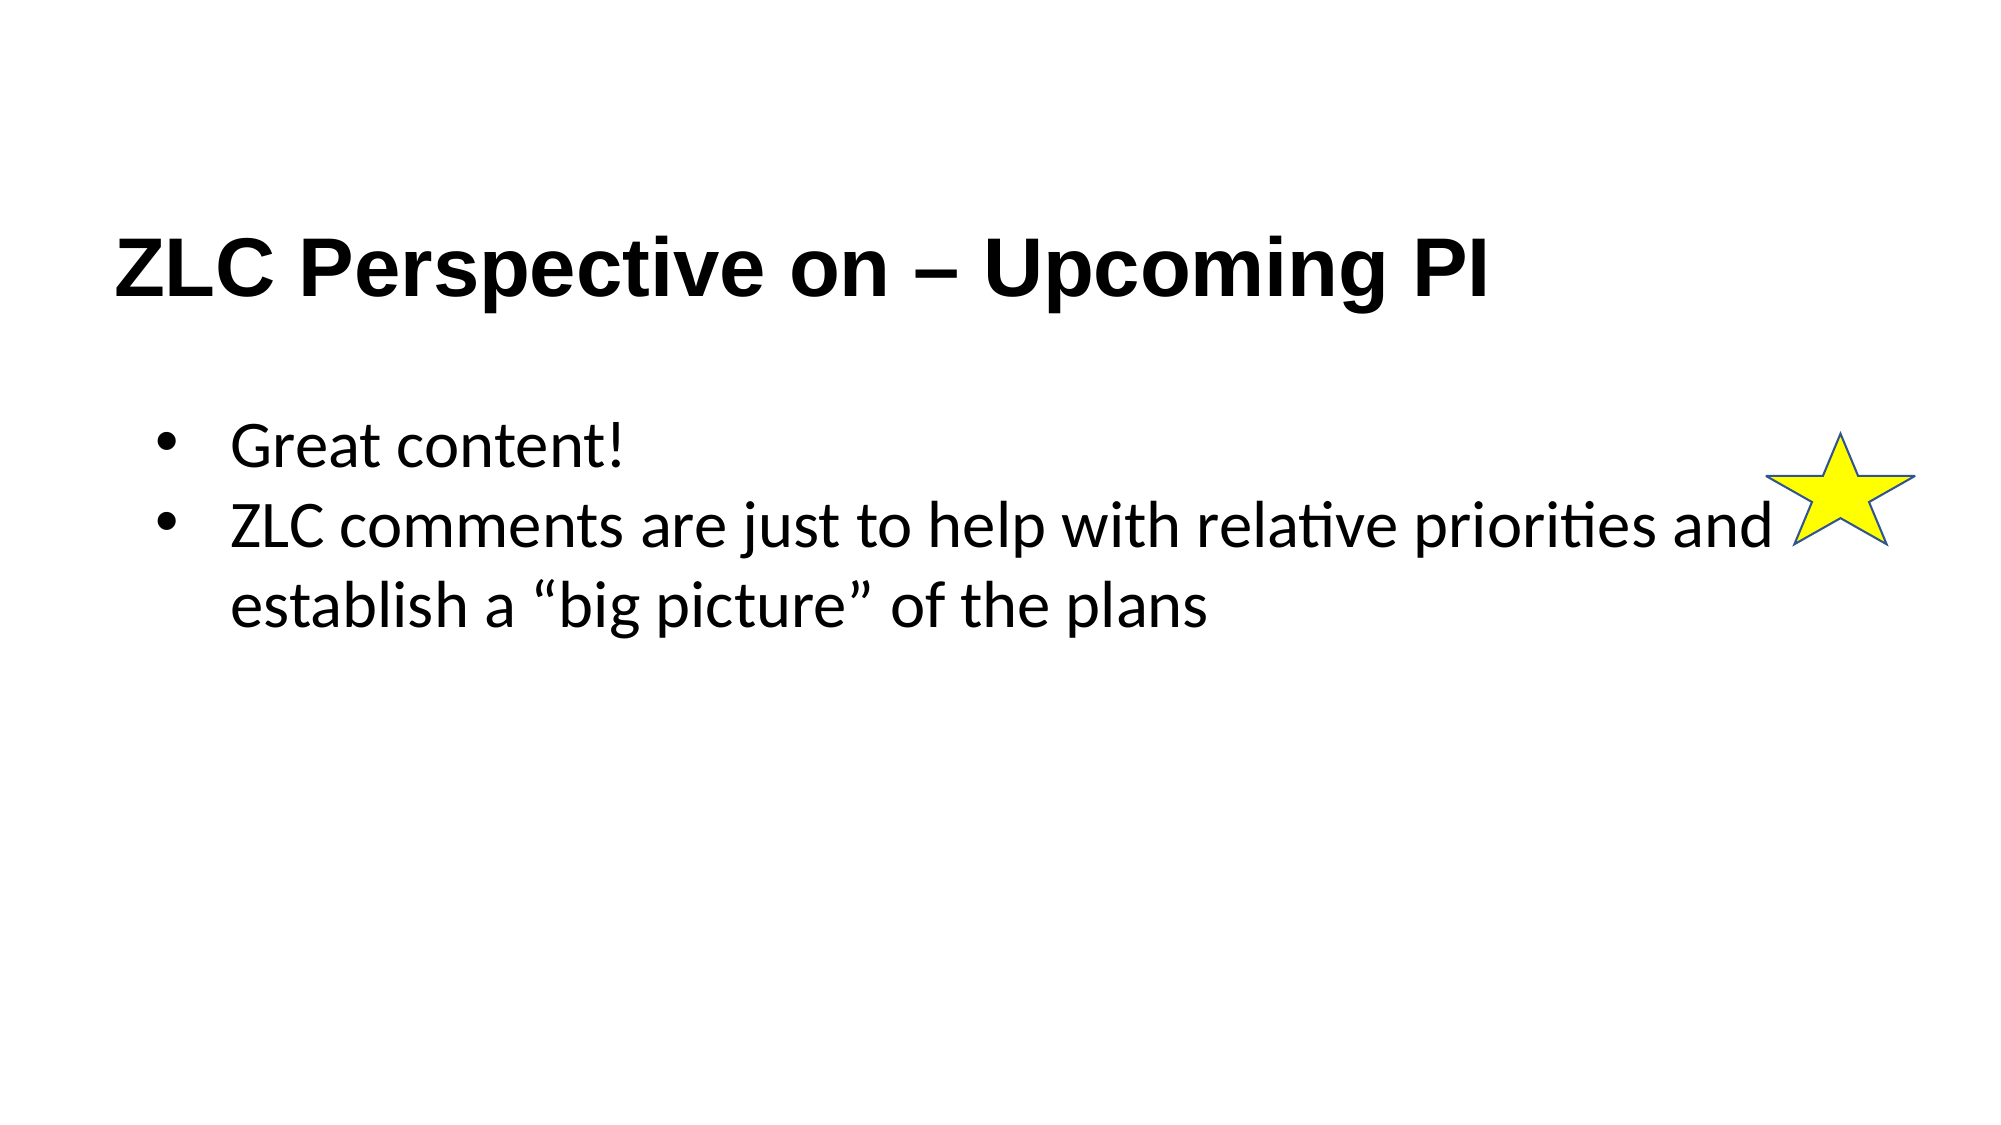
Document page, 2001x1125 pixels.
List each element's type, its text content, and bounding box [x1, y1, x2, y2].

text_box [1765, 431, 1916, 547]
list ZLC Perspective on – Upcoming PI [64, 227, 1593, 313]
text_box Great content! ZLC comments are just to help with relative priorities and establish a “big picture” of the plans [140, 393, 1860, 648]
